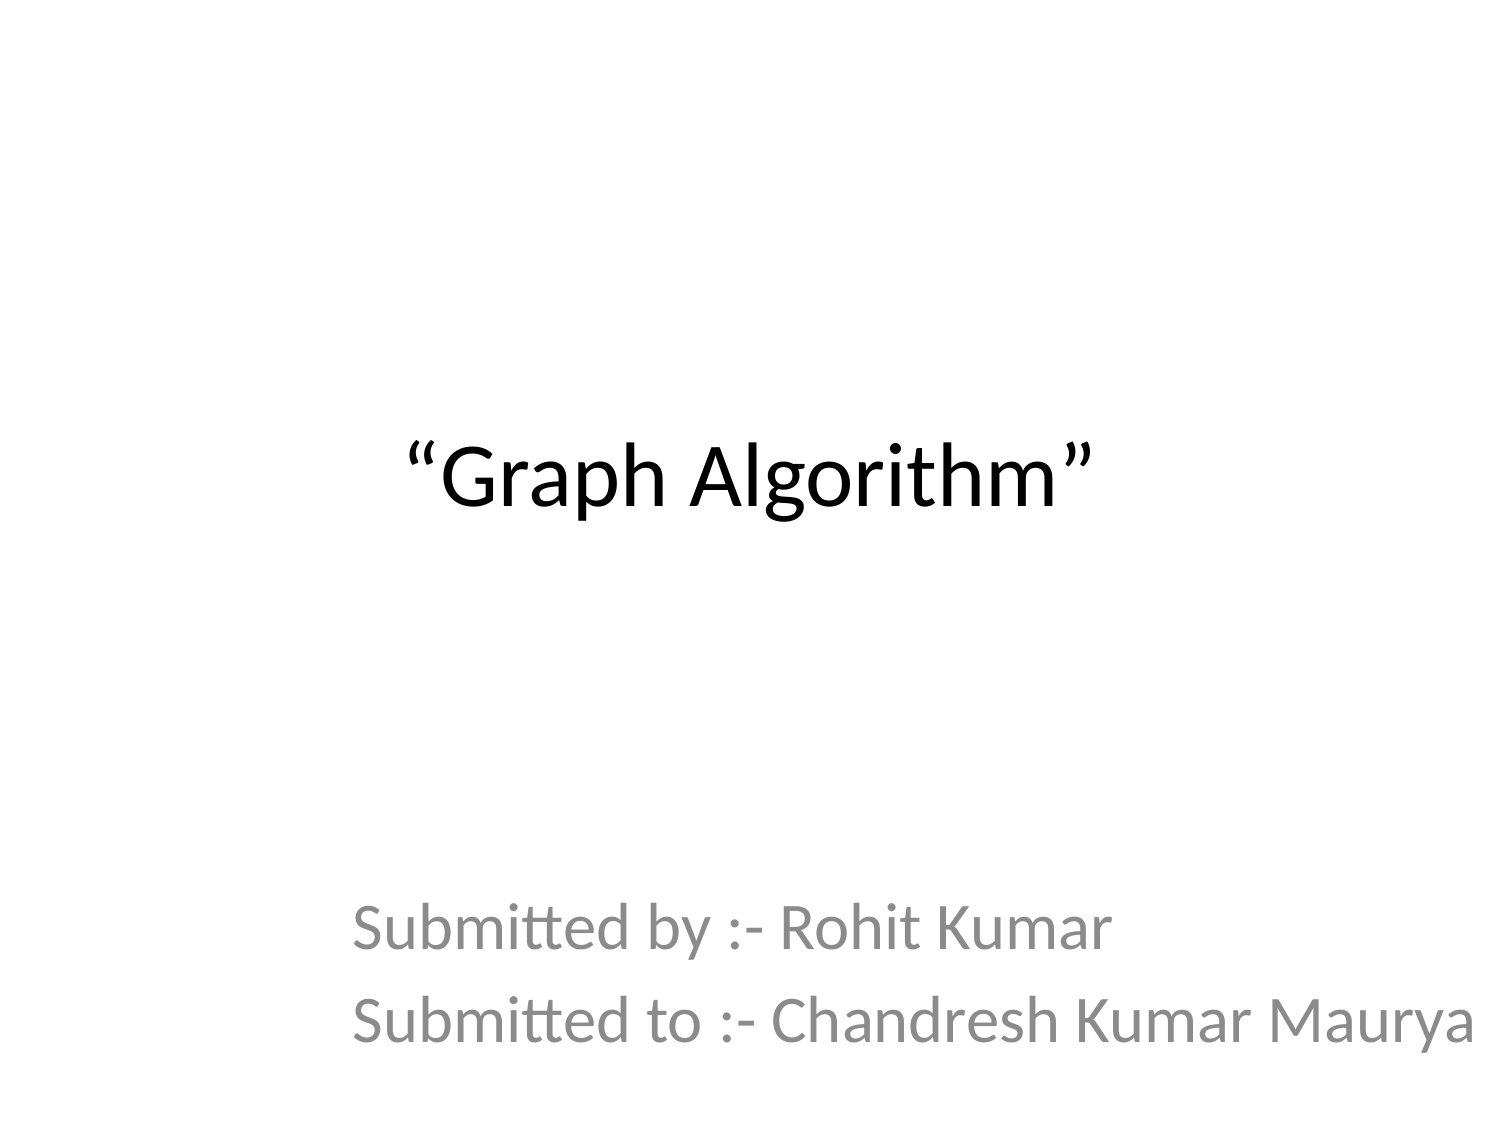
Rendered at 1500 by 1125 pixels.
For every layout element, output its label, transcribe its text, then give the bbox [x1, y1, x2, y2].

title “Graph Algorithm” [112, 349, 1388, 591]
subtitle Submitted by :- Rohit Kumar Submitted to :- Chandresh Kumar Maurya [337, 875, 1500, 1088]
